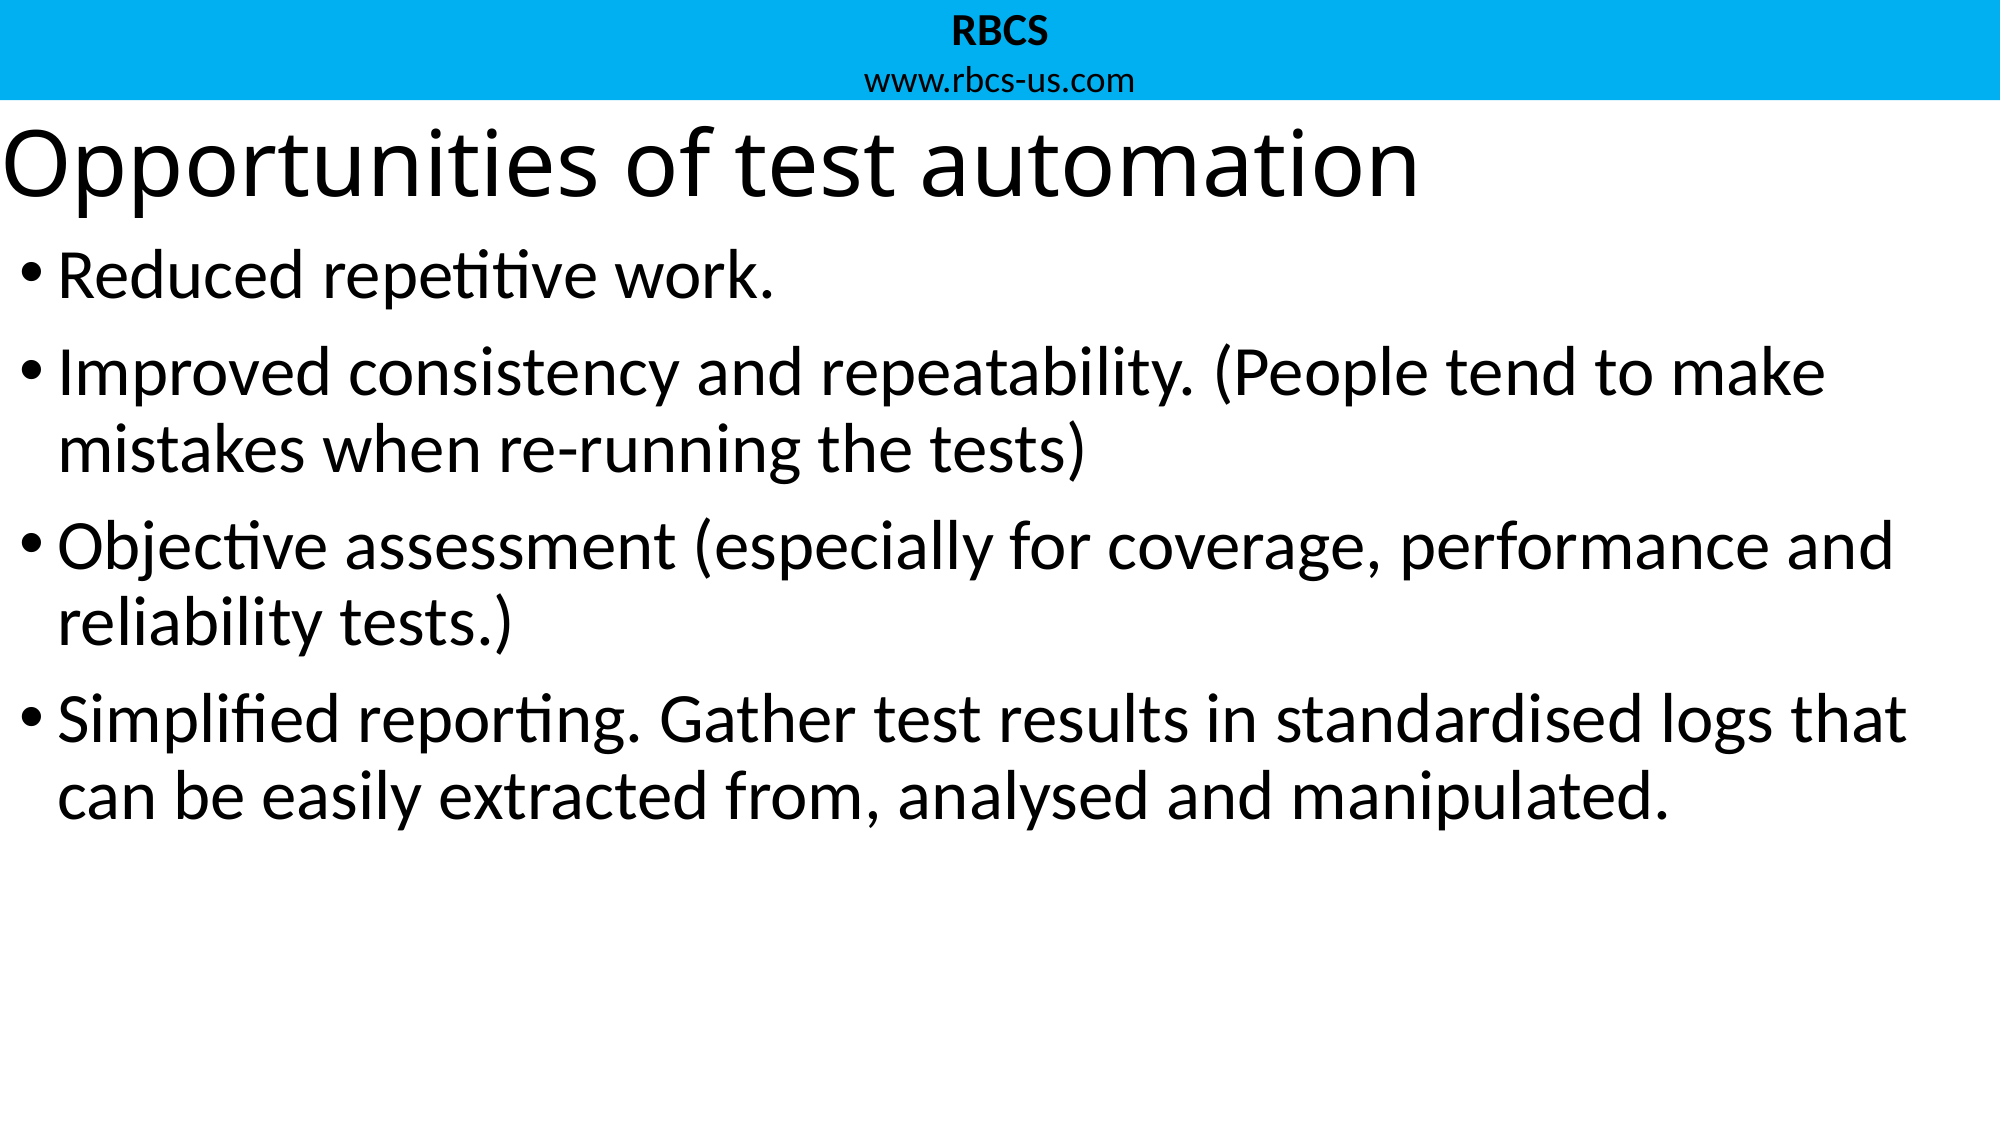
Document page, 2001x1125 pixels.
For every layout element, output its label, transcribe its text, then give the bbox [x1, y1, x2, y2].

title Opportunities of test automation [0, 87, 2000, 238]
list Reduced repetitive work. Improved consistency and repeatability. (People tend to make mistakes when re-running the tests) Objective assessment (especially for coverage, performance and reliability tests.) Simplified reporting. Gather test results in standardised logs that can be easily extracted from, analysed and manipulated. [19, 237, 2000, 1125]
